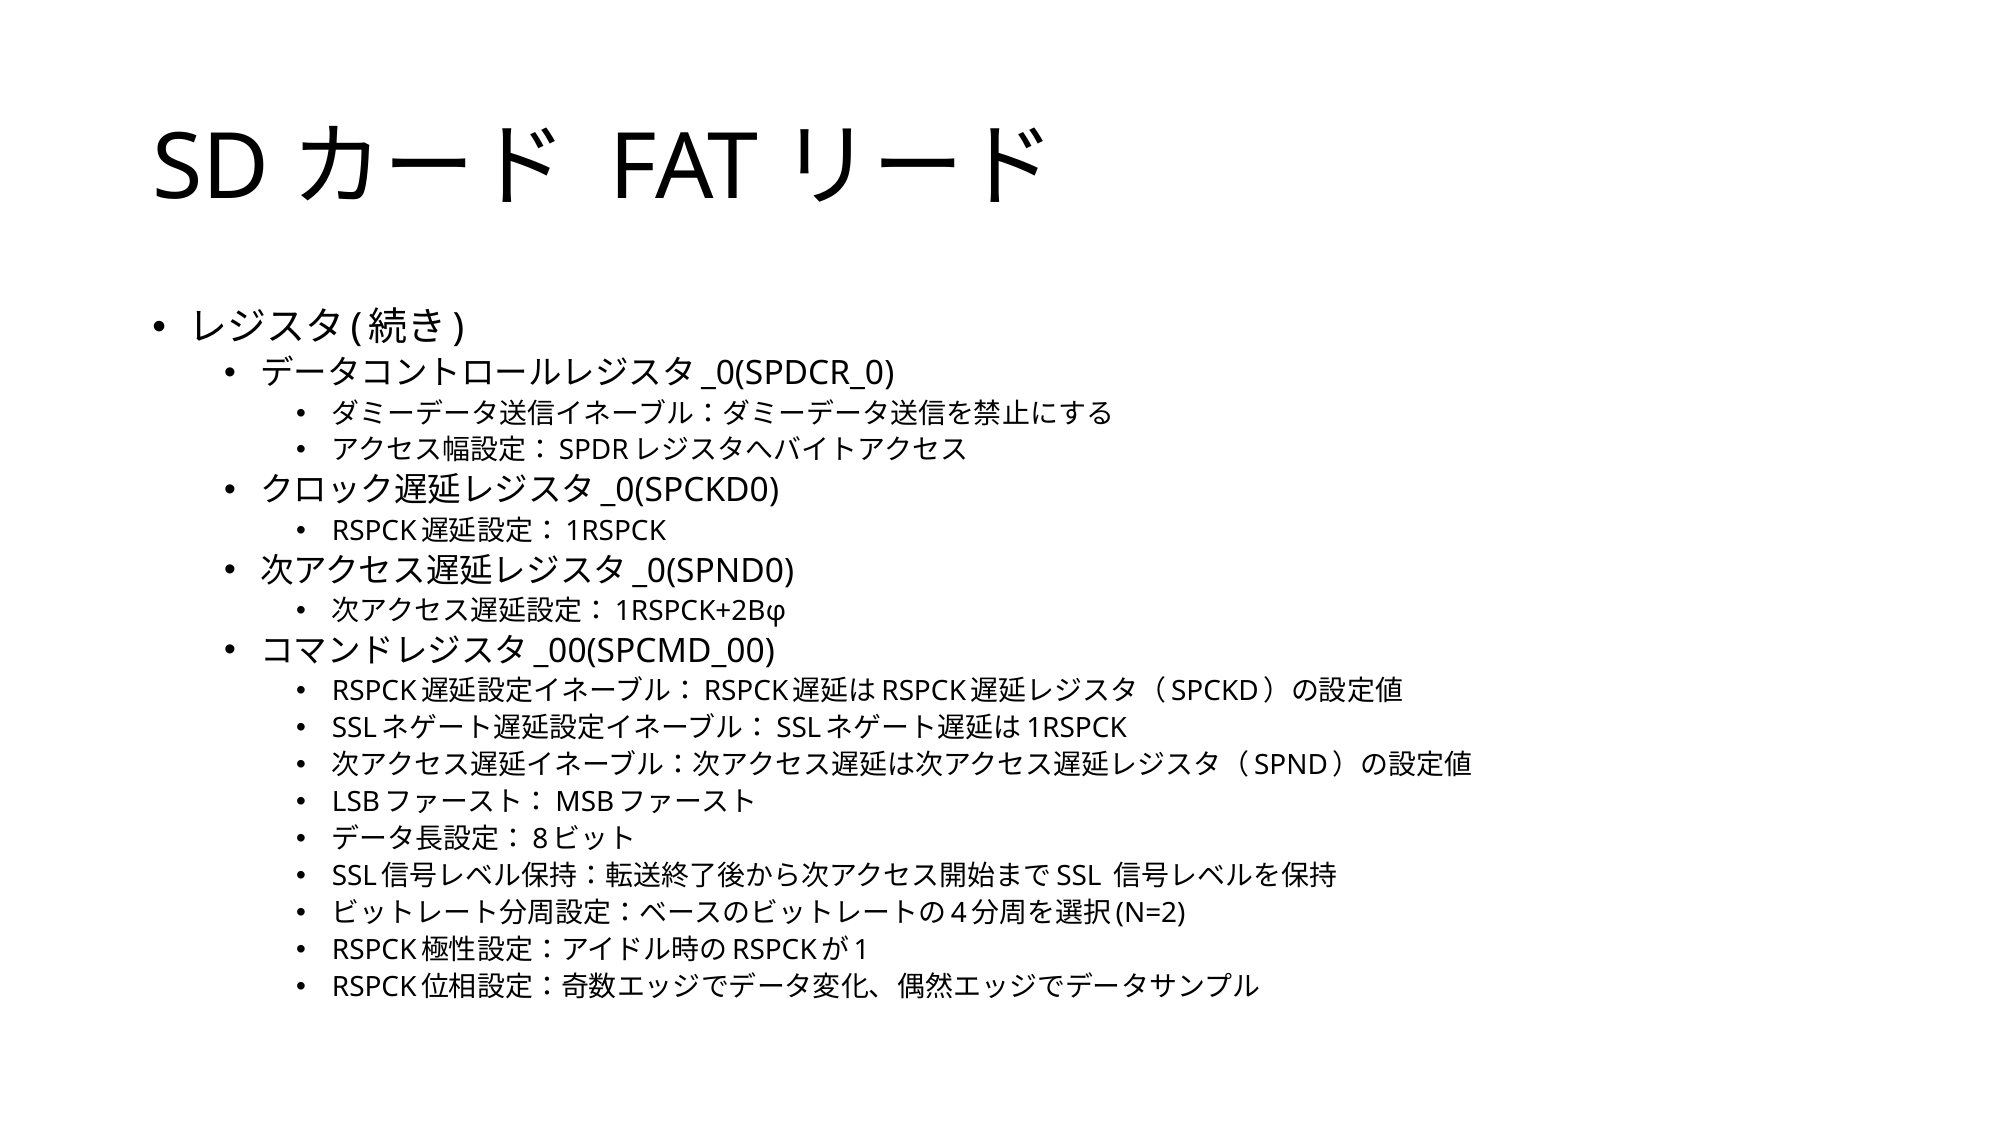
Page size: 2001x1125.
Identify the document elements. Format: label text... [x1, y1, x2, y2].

list レジスタ(続き) データコントロールレジスタ_0(SPDCR_0) ダミーデータ送信イネーブル：ダミーデータ送信を禁止にする アクセス幅設定：SPDRレジスタへバイトアクセス クロック遅延レジスタ_0(SPCKD0) RSPCK遅延設定：1RSPCK 次アクセス遅延レジスタ_0(SPND0) 次アクセス遅延設定：1RSPCK+2Bφ コマンドレジスタ_00(SPCMD_00) RSPCK遅延設定イネーブル：RSPCK遅延はRSPCK遅延レジスタ（SPCKD）の設定値 SSLネゲート遅延設定イネーブル：SSLネゲート遅延は1RSPCK 次アクセス遅延イネーブル：次アクセス遅延は次アクセス遅延レジスタ（SPND）の設定値 LSBファースト：MSBファースト データ長設定：8ビット SSL信号レベル保持：転送終了後から次アクセス開始までSSL 信号レベルを保持 ビットレート分周設定：ベースのビットレートの4分周を選択(N=2) RSPCK極性設定：アイドル時のRSPCKが1 RSPCK位相設定：奇数エッジでデータ変化、偶然エッジでデータサンプル [137, 299, 1863, 1014]
title SDカード FATリード [137, 59, 1863, 278]
